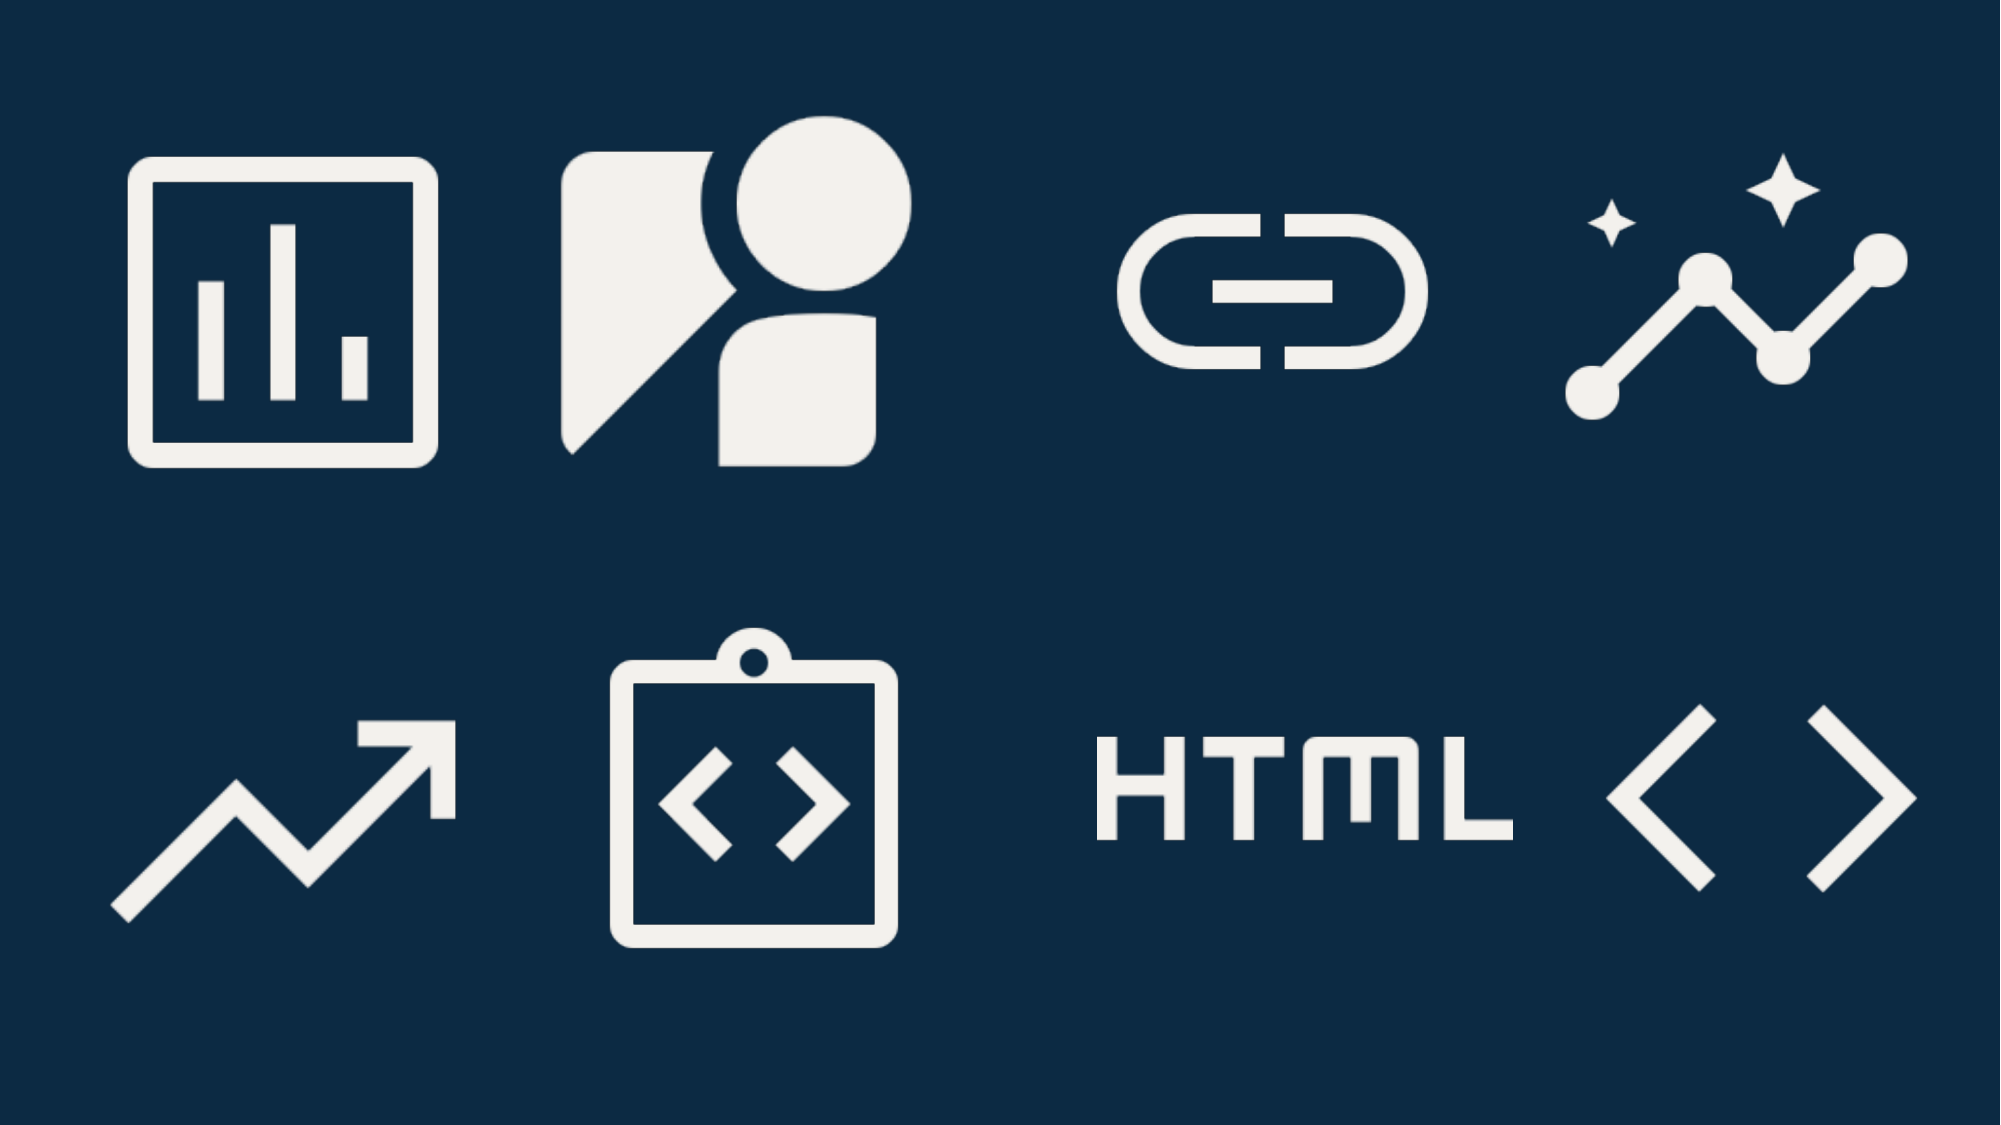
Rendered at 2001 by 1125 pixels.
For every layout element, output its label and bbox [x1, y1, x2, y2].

picture [1575, 612, 1949, 987]
picture [1097, 581, 1513, 997]
picture [76, 83, 946, 539]
picture [562, 612, 947, 997]
picture [1086, 105, 1460, 479]
picture [76, 612, 491, 1028]
picture [1550, 105, 1924, 479]
